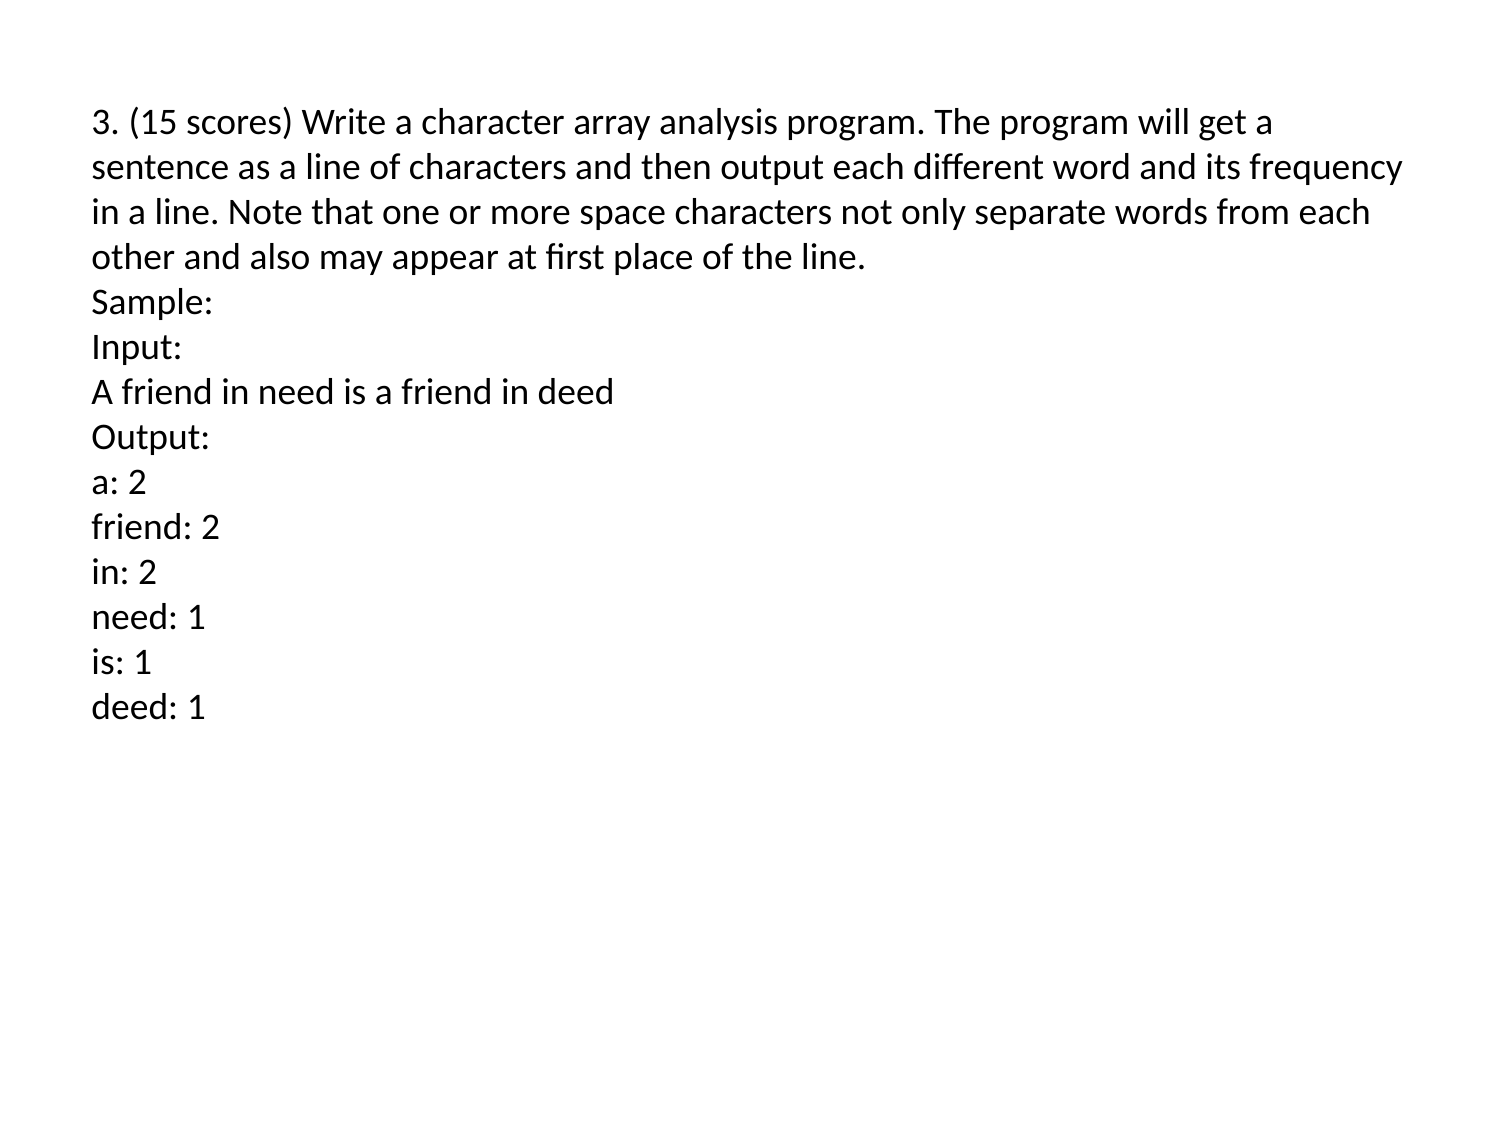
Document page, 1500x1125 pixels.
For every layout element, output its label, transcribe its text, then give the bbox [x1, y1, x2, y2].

text_box 3. (15 scores) Write a character array analysis program. The program will get a sentence as a line of characters and then output each different word and its frequency in a line. Note that one or more space characters not only separate words from each other and also may appear at first place of the line. Sample: Input: A friend in need is a friend in deed Output: a: 2 friend: 2 in: 2 need: 1 is: 1 deed: 1 [76, 89, 1424, 735]
